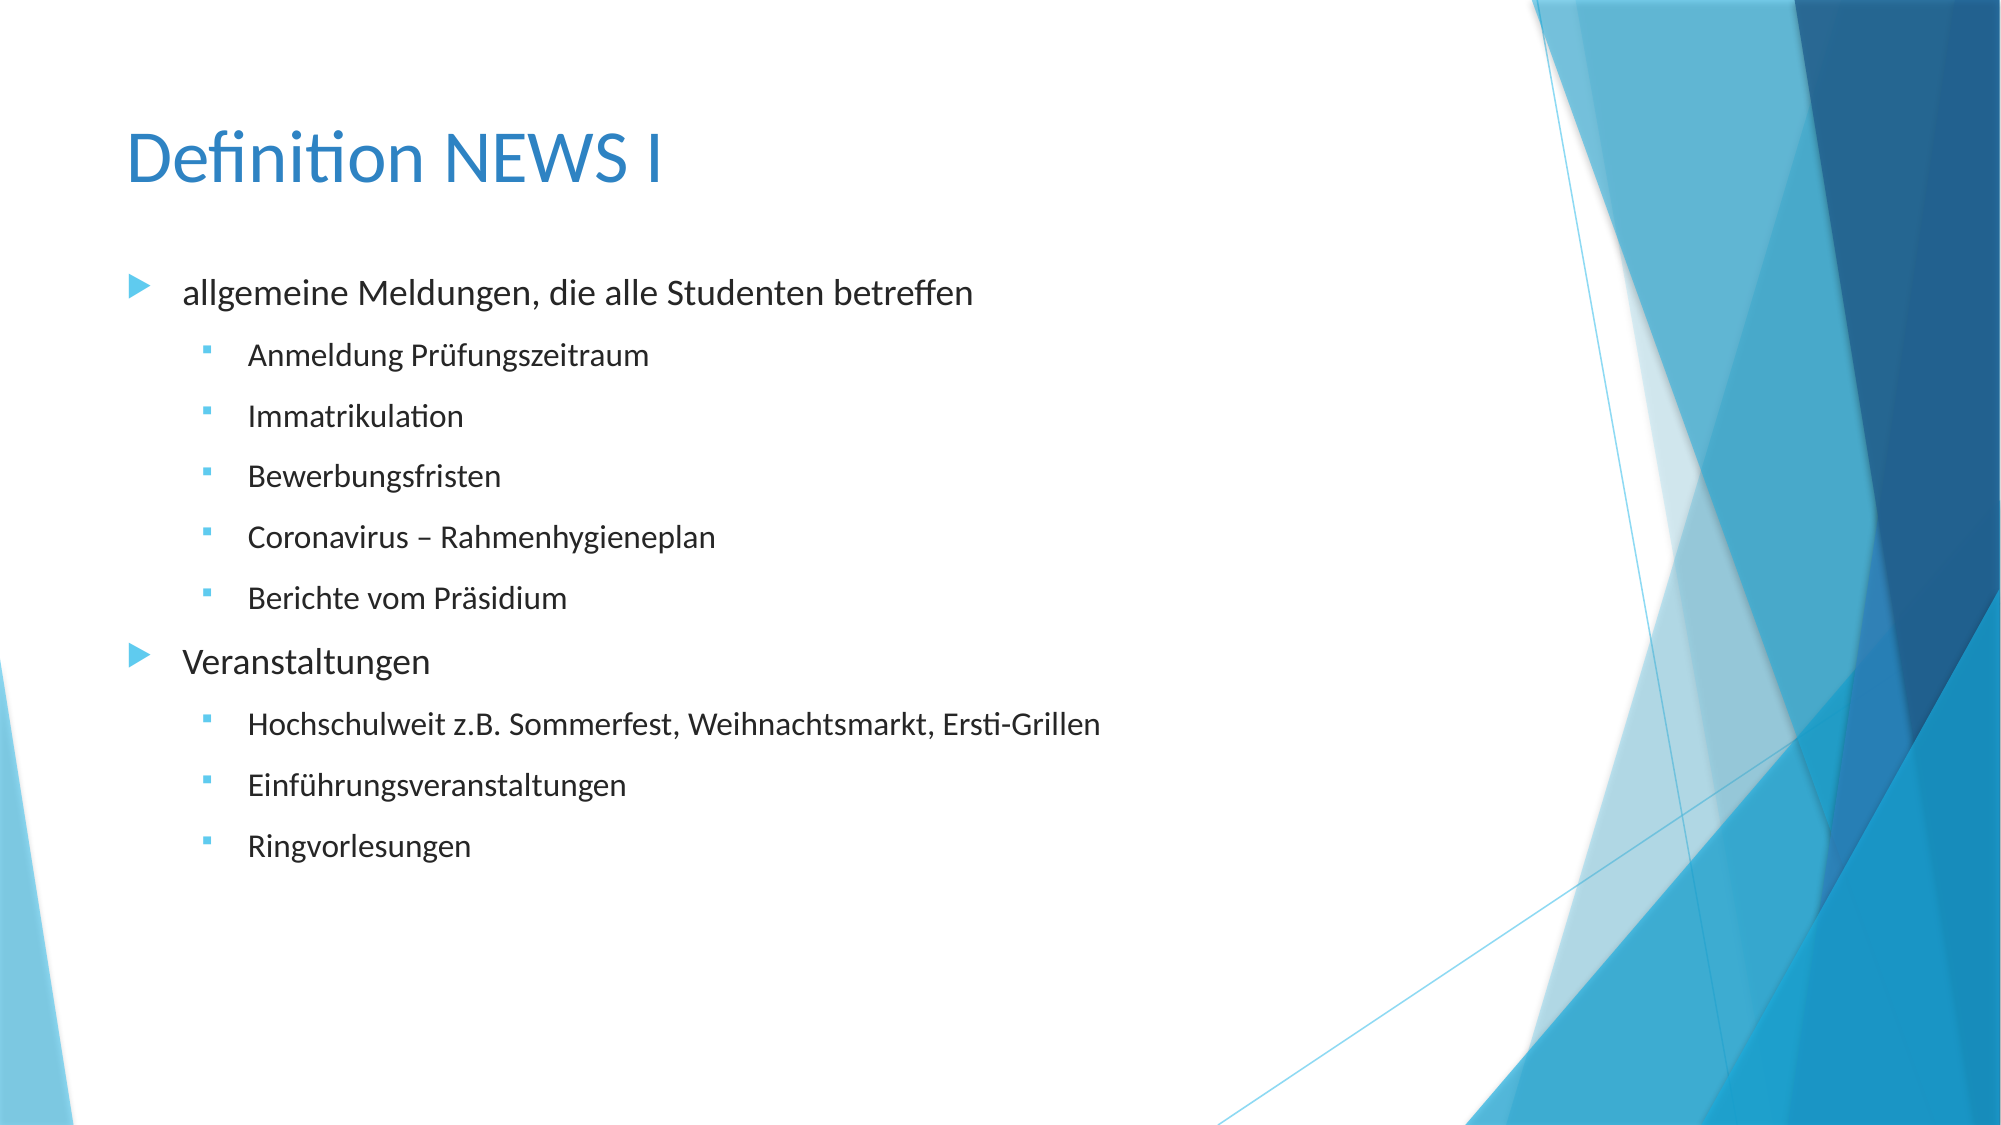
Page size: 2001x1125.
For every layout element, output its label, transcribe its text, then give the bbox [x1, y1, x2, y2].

list allgemeine Meldungen, die alle Studenten betreffen Anmeldung Prüfungszeitraum Immatrikulation Bewerbungsfristen Coronavirus – Rahmenhygieneplan Berichte vom Präsidium Veranstaltungen Hochschulweit z.B. Sommerfest, Weihnachtsmarkt, Ersti-Grillen Einführungsveranstaltungen Ringvorlesungen [111, 259, 1650, 1085]
title Definition NEWS I [111, 99, 1522, 259]
